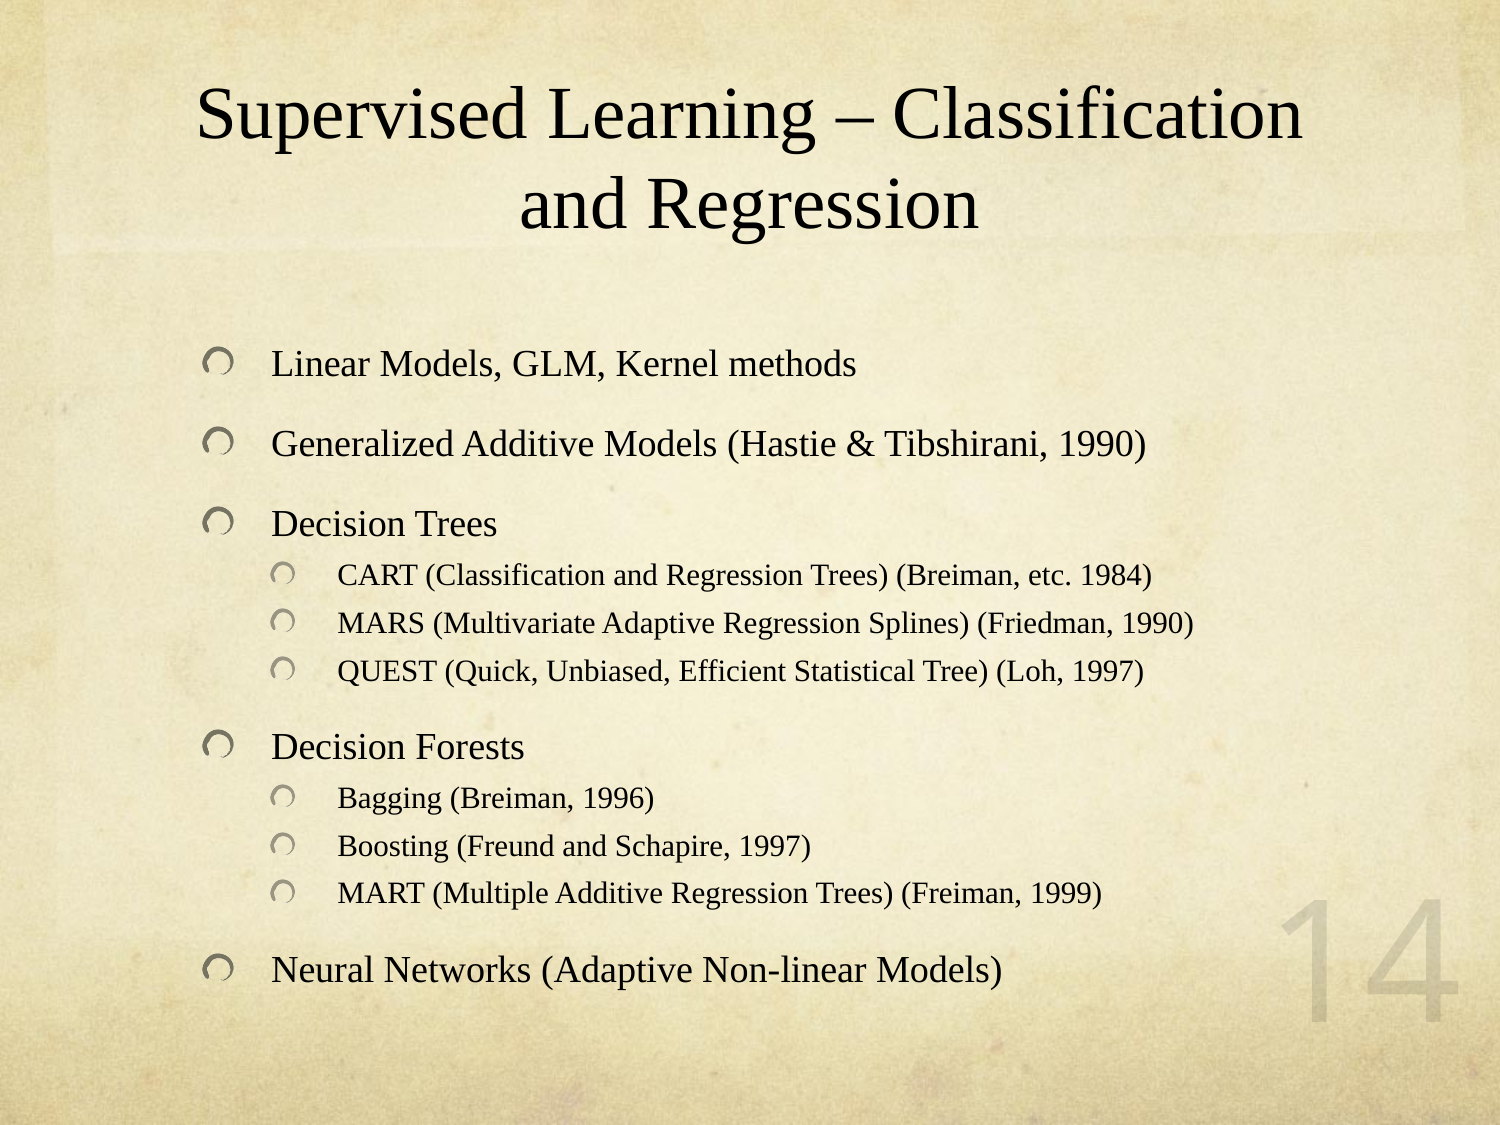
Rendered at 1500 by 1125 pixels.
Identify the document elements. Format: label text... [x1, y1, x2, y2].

list Linear Models, GLM, Kernel methods Generalized Additive Models (Hastie & Tibshirani, 1990) Decision Trees CART (Classification and Regression Trees) (Breiman, etc. 1984) MARS (Multivariate Adaptive Regression Splines) (Friedman, 1990) QUEST (Quick, Unbiased, Efficient Statistical Tree) (Loh, 1997) Decision Forests Bagging (Breiman, 1996) Boosting (Freund and Schapire, 1997) MART (Multiple Additive Regression Trees) (Freiman, 1999) Neural Networks (Adaptive Non-linear Models) [187, 331, 1463, 1006]
picture [0, 0, 1500, 1125]
title Supervised Learning – Classification and Regression [150, 82, 1350, 225]
slide_number 14 [1233, 898, 1478, 1038]
